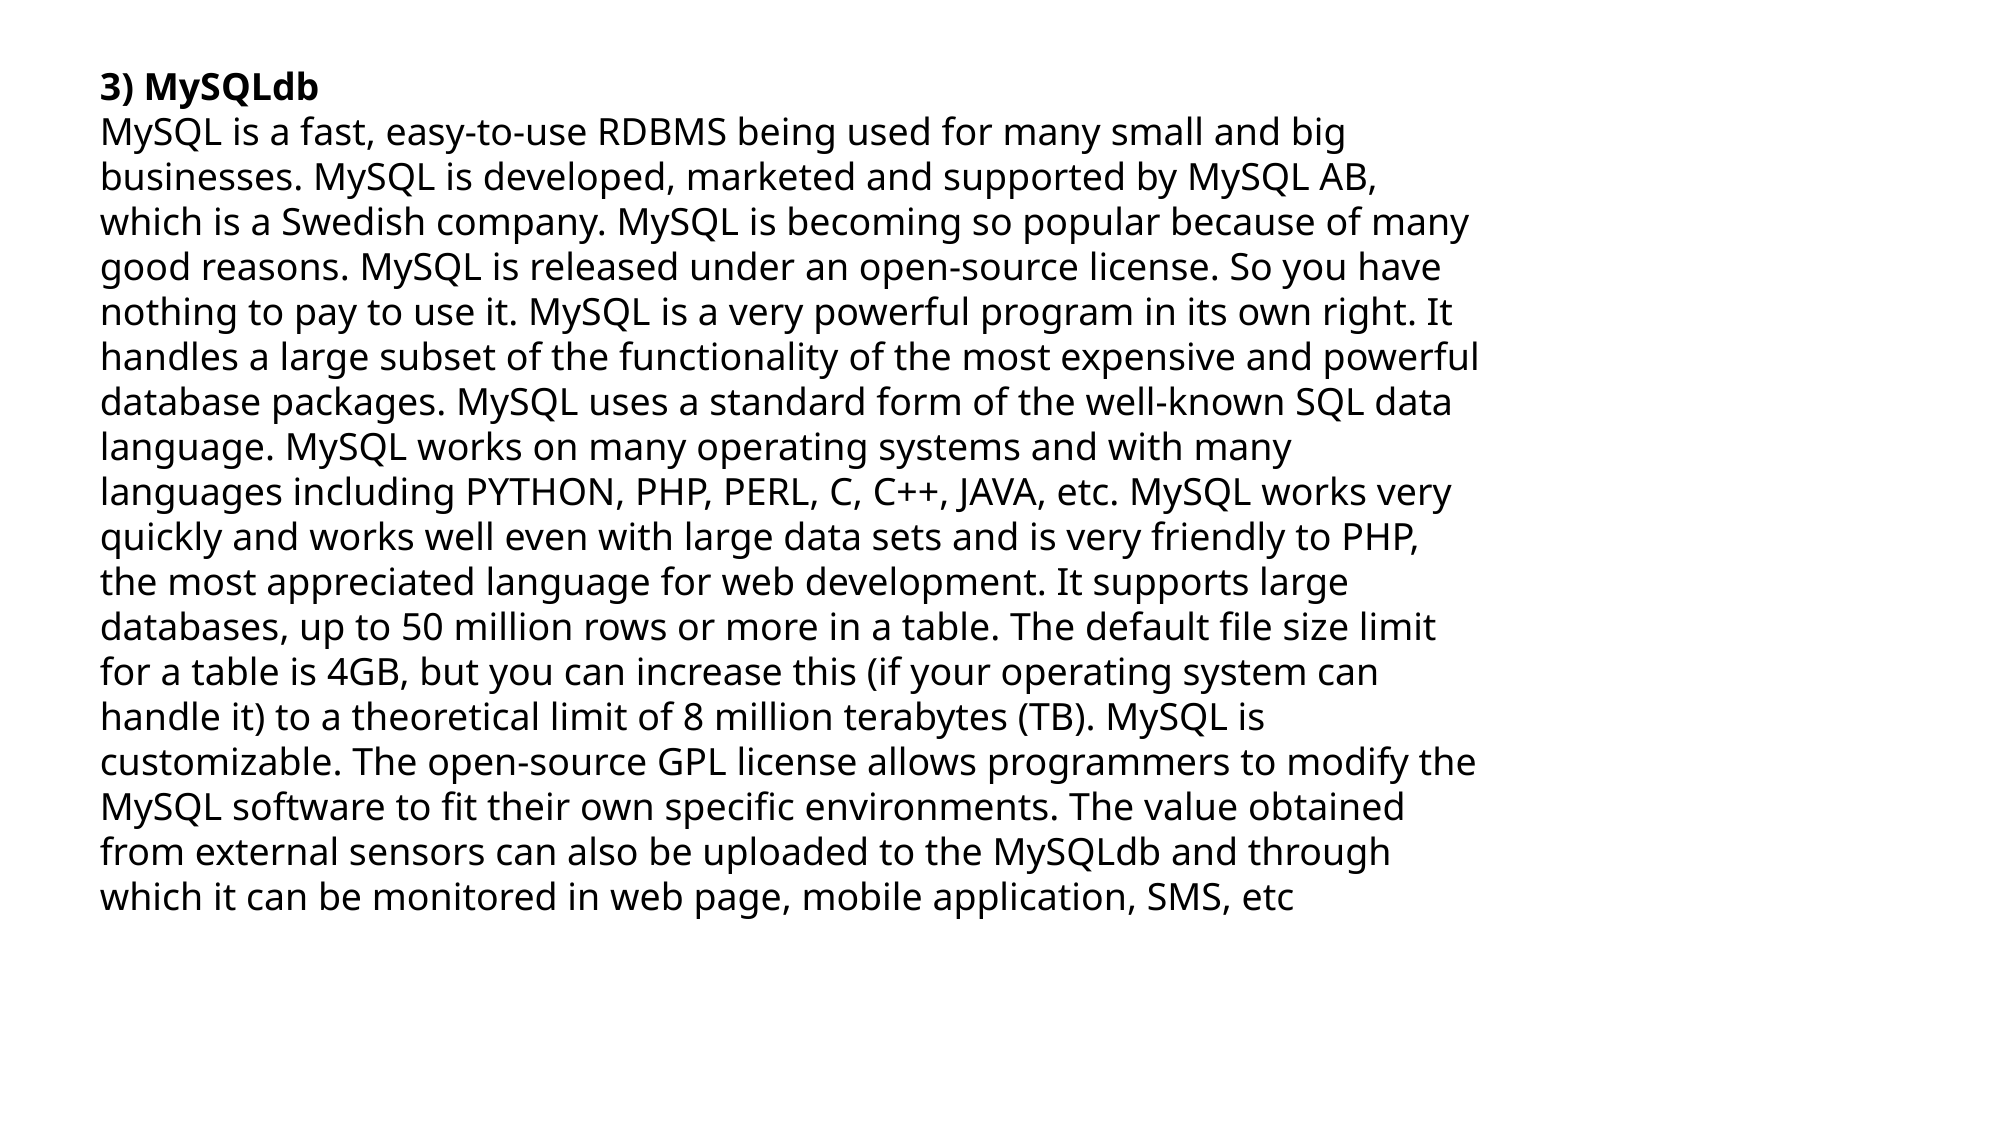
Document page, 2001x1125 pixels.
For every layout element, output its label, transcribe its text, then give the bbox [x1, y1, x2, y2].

text_box 3) MySQLdb MySQL is a fast, easy-to-use RDBMS being used for many small and big businesses. MySQL is developed, marketed and supported by MySQL AB, which is a Swedish company. MySQL is becoming so popular because of many good reasons. MySQL is released under an open-source license. So you have nothing to pay to use it. MySQL is a very powerful program in its own right. It handles a large subset of the functionality of the most expensive and powerful database packages. MySQL uses a standard form of the well-known SQL data language. MySQL works on many operating systems and with many languages including PYTHON, PHP, PERL, C, C++, JAVA, etc. MySQL works very quickly and works well even with large data sets and is very friendly to PHP, the most appreciated language for web development. It supports large databases, up to 50 million rows or more in a table. The default file size limit for a table is 4GB, but you can increase this (if your operating system can handle it) to a theoretical limit of 8 million terabytes (TB). MySQL is customizable. The open-source GPL license allows programmers to modify the MySQL software to fit their own specific environments. The value obtained from external sensors can also be uploaded to the MySQLdb and through which it can be monitored in web page, mobile application, SMS, etc [85, 55, 1500, 1016]
